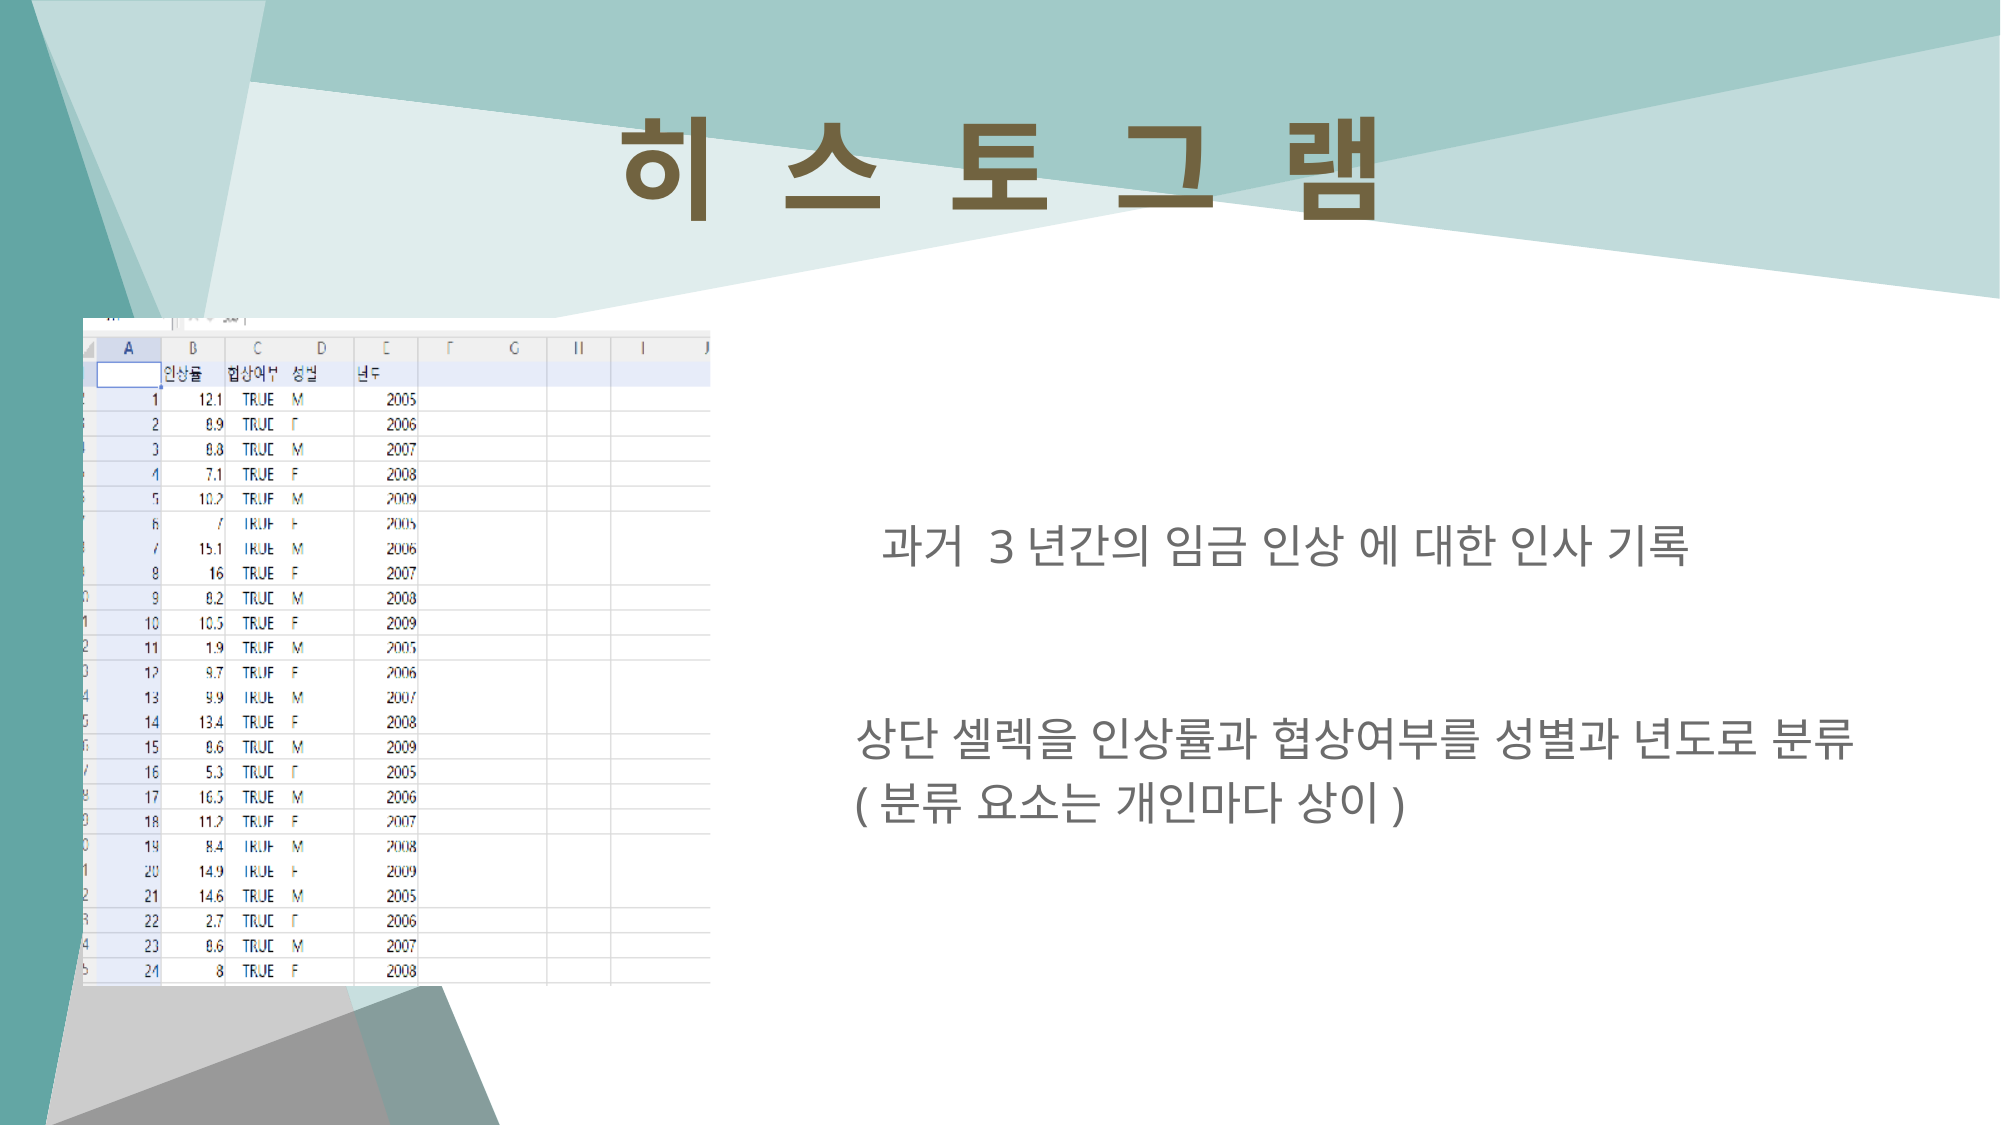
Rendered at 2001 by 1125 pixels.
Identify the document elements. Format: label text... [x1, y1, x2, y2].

subtitle 과거 3년간의 임금 인상 에 대한 인사 기록 상단 셀렉을 인상률과 협상여부를 성별과 년도로 분류 (분류 요소는 개인마다 상이) [840, 318, 2000, 1025]
picture [83, 317, 758, 986]
title 히 스 토 그 램 [209, 88, 1791, 246]
